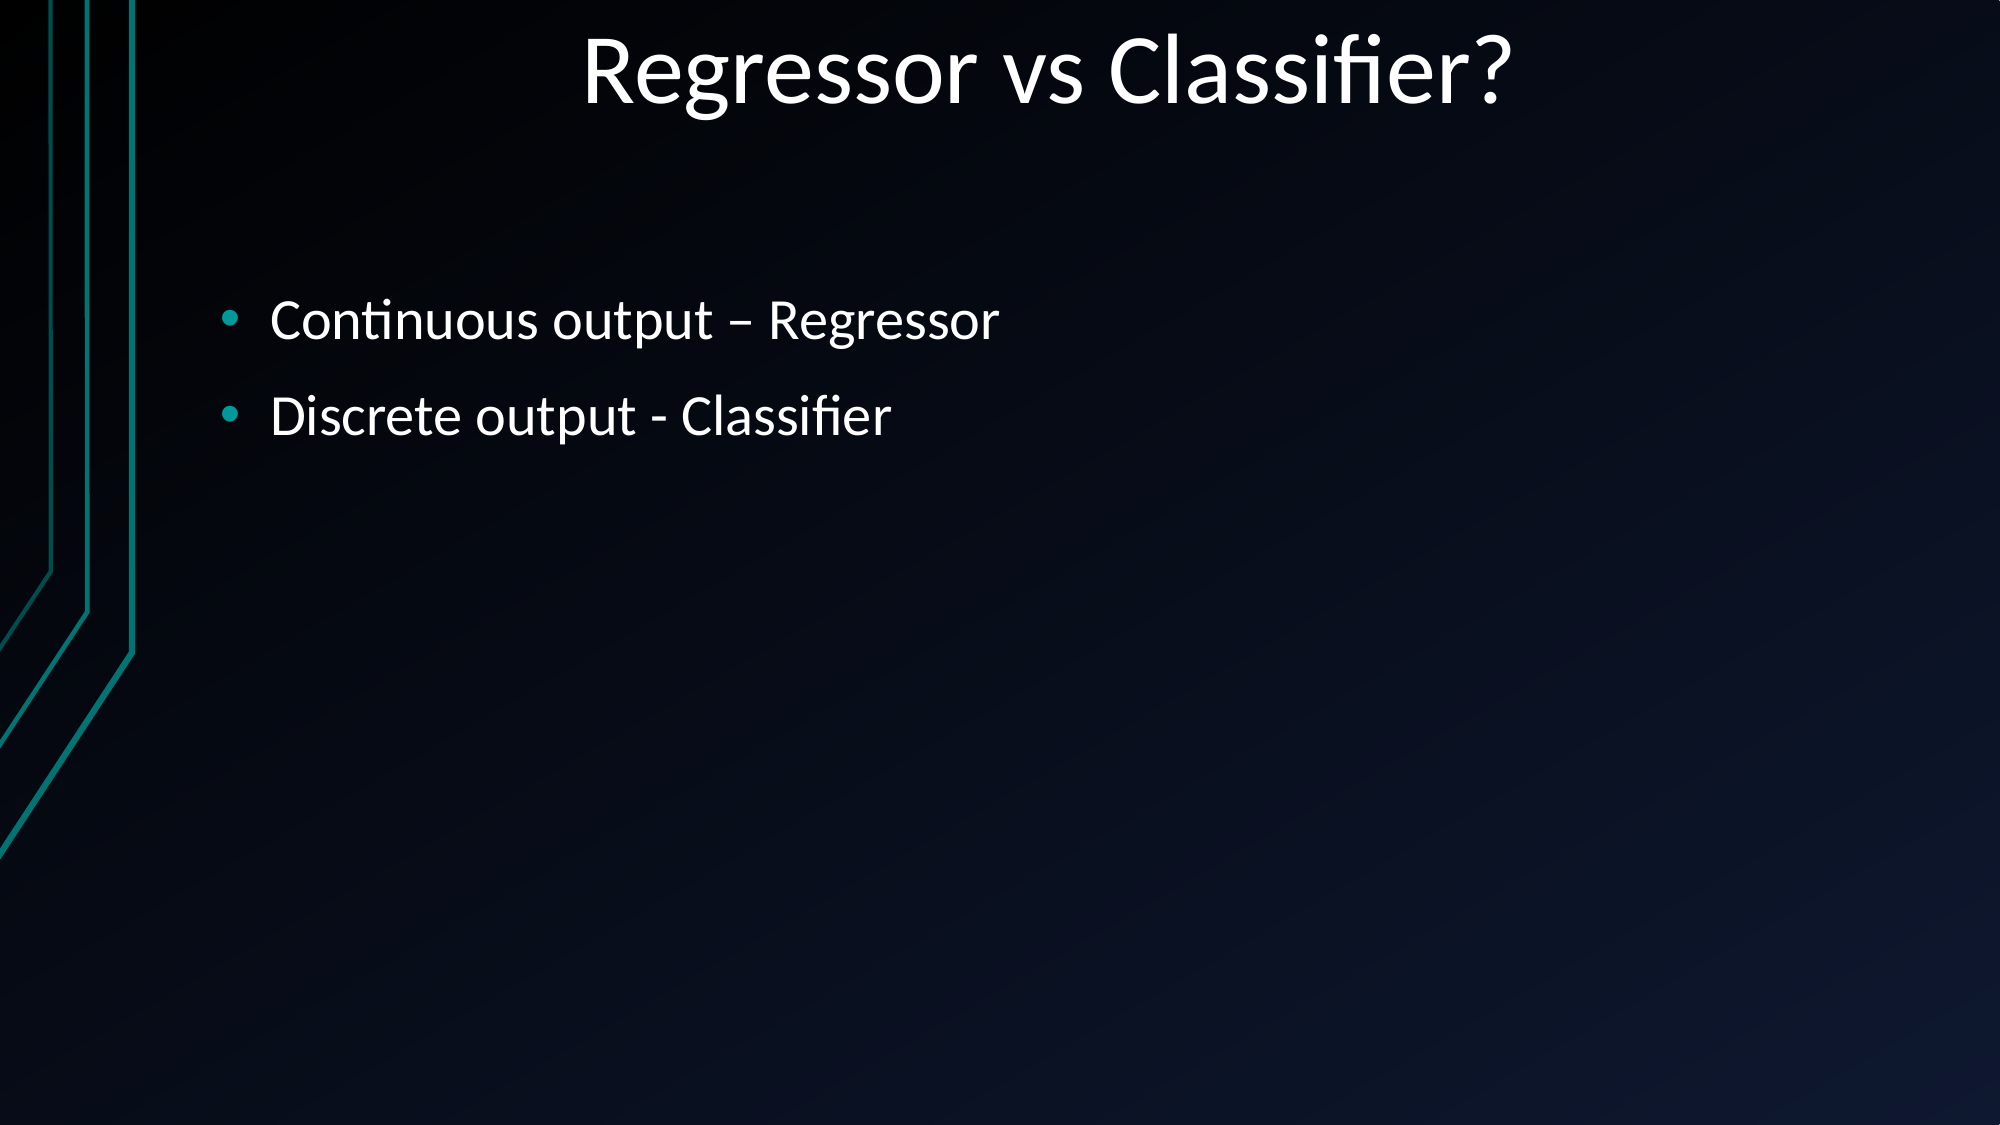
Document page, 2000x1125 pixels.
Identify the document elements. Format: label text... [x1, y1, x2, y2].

title Regressor vs Classifier? [199, 1, 1900, 135]
list Continuous output – Regressor Discrete output - Classifier [199, 279, 1900, 1012]
